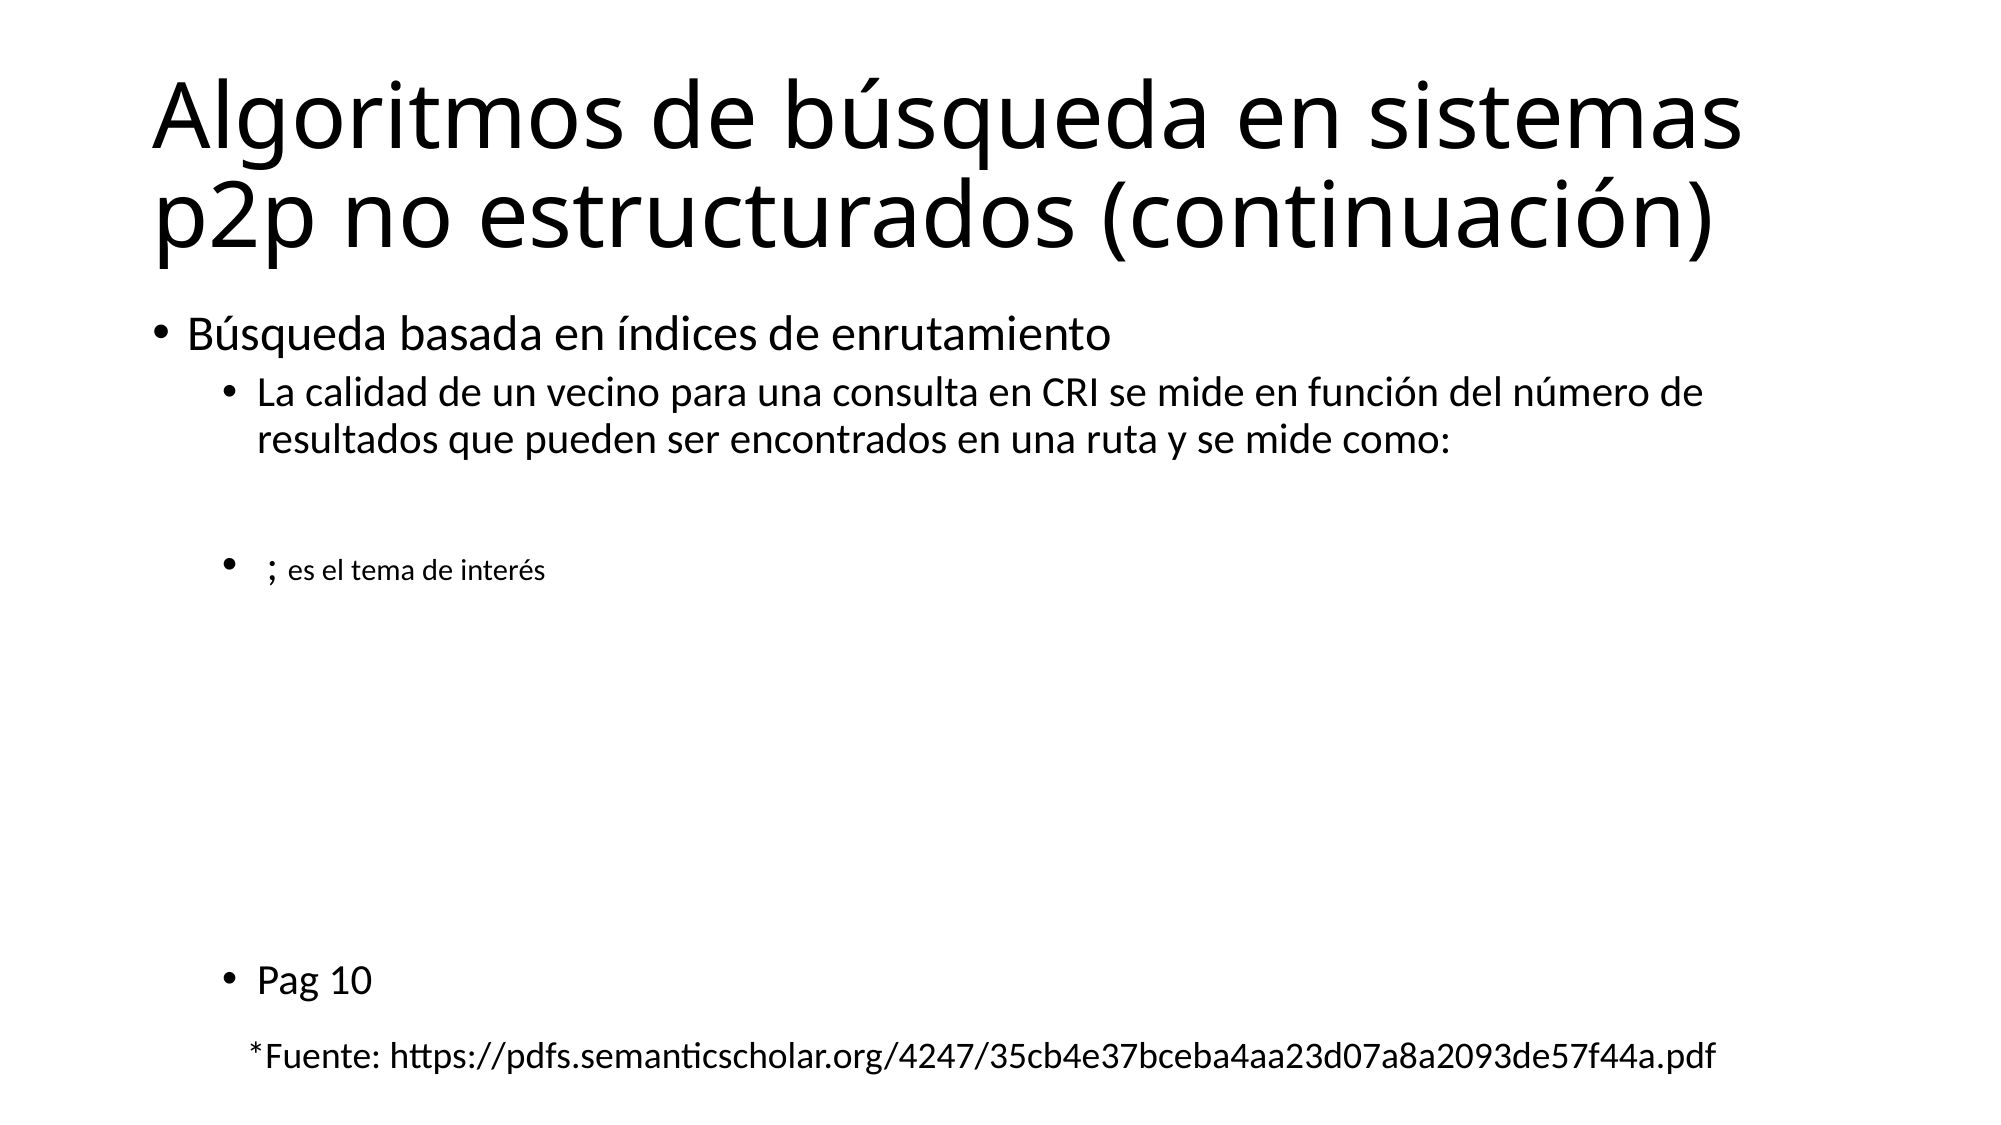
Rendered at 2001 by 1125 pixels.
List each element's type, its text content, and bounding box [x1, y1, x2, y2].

text_box *Fuente: https://pdfs.semanticscholar.org/4247/35cb4e37bceba4aa23d07a8a2093de57f44a.pdf [231, 1023, 1756, 1084]
title Algoritmos de búsqueda en sistemas p2p no estructurados (continuación) [137, 59, 1863, 278]
